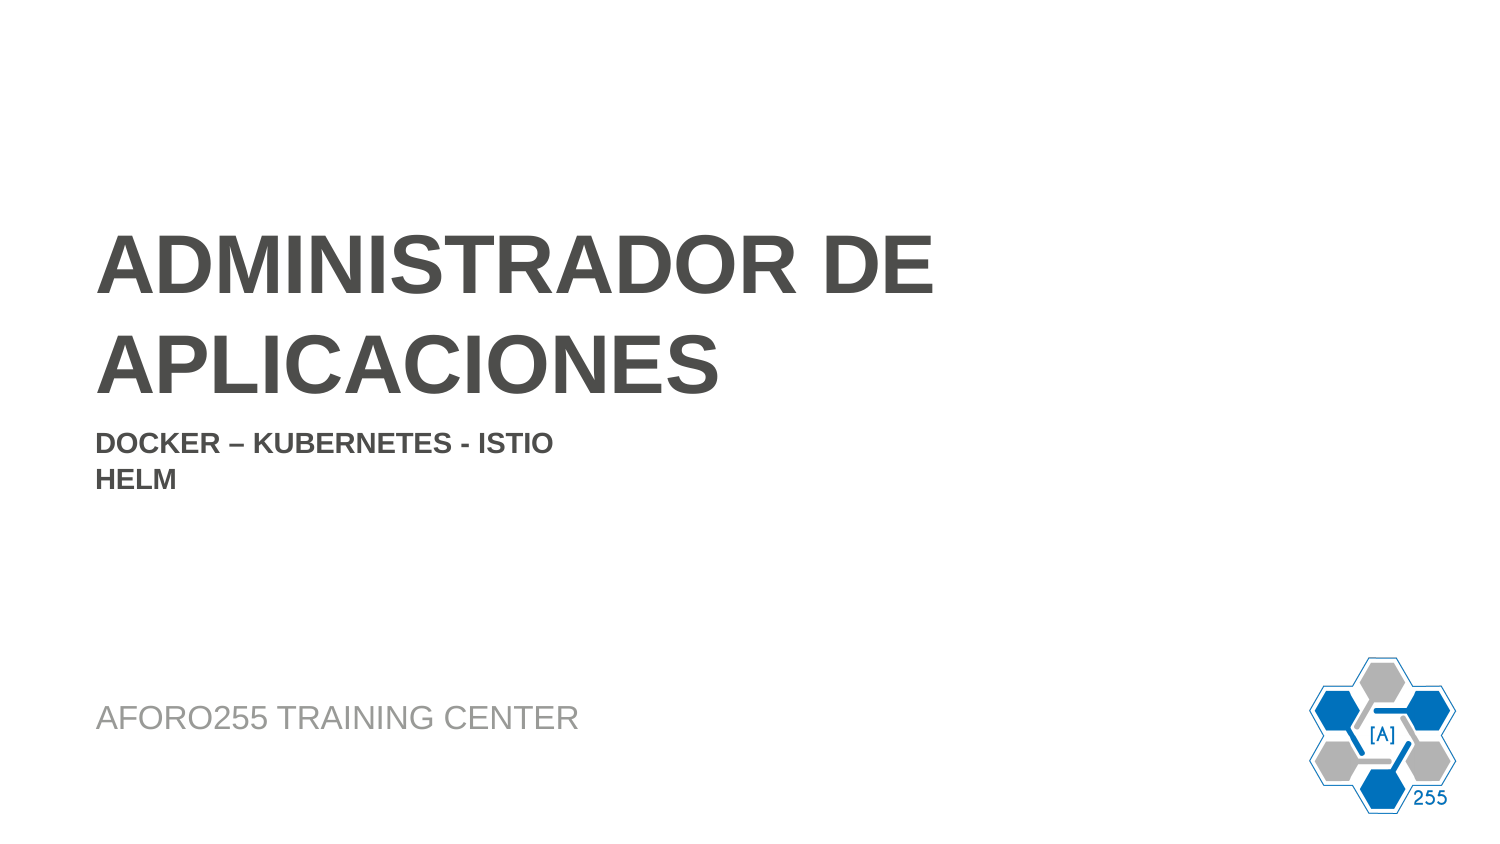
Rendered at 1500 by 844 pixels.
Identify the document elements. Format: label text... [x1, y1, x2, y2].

title ADMINISTRADOR DE APLICACIONES [92, 208, 1032, 511]
picture [1287, 637, 1479, 834]
text_box DOCKER – KUBERNETES - ISTIO HELM [92, 421, 875, 496]
text_box AFORO255 TRAINING CENTER [93, 694, 648, 777]
